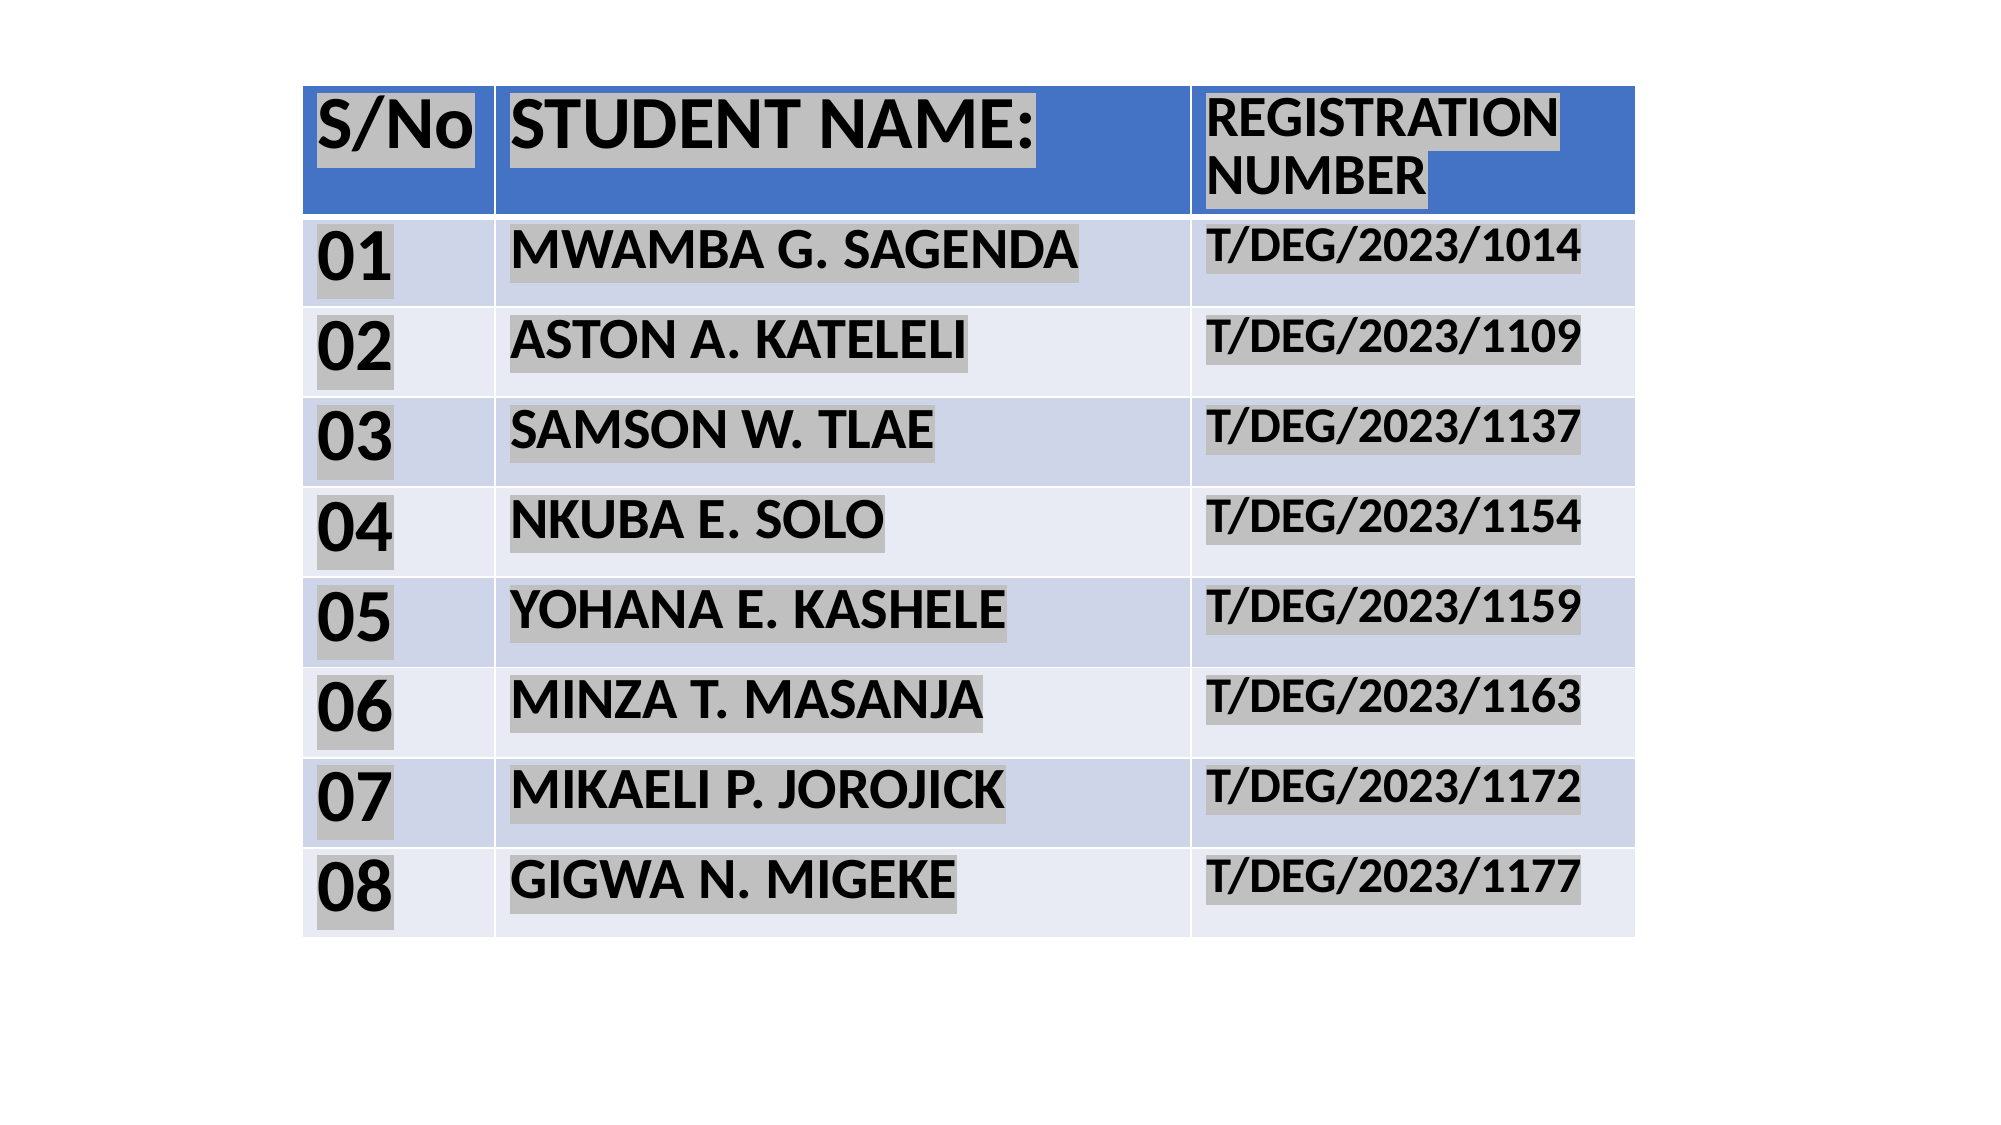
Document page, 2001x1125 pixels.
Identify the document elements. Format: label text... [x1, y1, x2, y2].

table_cell 01 [303, 220, 494, 306]
table_cell 07 [303, 759, 494, 847]
table_cell 08 [303, 849, 494, 937]
table_cell T/DEG/2023/1154 [1192, 488, 1635, 576]
table_cell 02 [303, 308, 494, 396]
table_cell MIKAELI P. JOROJICK [496, 759, 1190, 847]
table_cell T/DEG/2023/1137 [1192, 398, 1635, 486]
table_cell T/DEG/2023/1109 [1192, 308, 1635, 396]
table_cell YOHANA E. KASHELE [496, 578, 1190, 667]
table_cell T/DEG/2023/1172 [1192, 759, 1635, 847]
table_header S/No [303, 86, 494, 214]
table_header REGISTRATION NUMBER [1192, 86, 1635, 214]
table_cell SAMSON W. TLAE [496, 398, 1190, 486]
table_cell MINZA T. MASANJA [496, 668, 1190, 757]
table_cell 04 [303, 488, 494, 576]
table_cell 05 [303, 578, 494, 667]
table_cell MWAMBA G. SAGENDA [496, 220, 1190, 306]
table_header STUDENT NAME: [496, 86, 1190, 214]
table_cell T/DEG/2023/1014 [1192, 220, 1635, 306]
table_cell T/DEG/2023/1163 [1192, 668, 1635, 757]
table_cell GIGWA N. MIGEKE [496, 849, 1190, 937]
table_cell 03 [303, 398, 494, 486]
table_cell NKUBA E. SOLO [496, 488, 1190, 576]
table_cell T/DEG/2023/1177 [1192, 849, 1635, 937]
table_cell T/DEG/2023/1159 [1192, 578, 1635, 667]
table_cell 06 [303, 668, 494, 757]
table_cell ASTON A. KATELELI [496, 308, 1190, 396]
